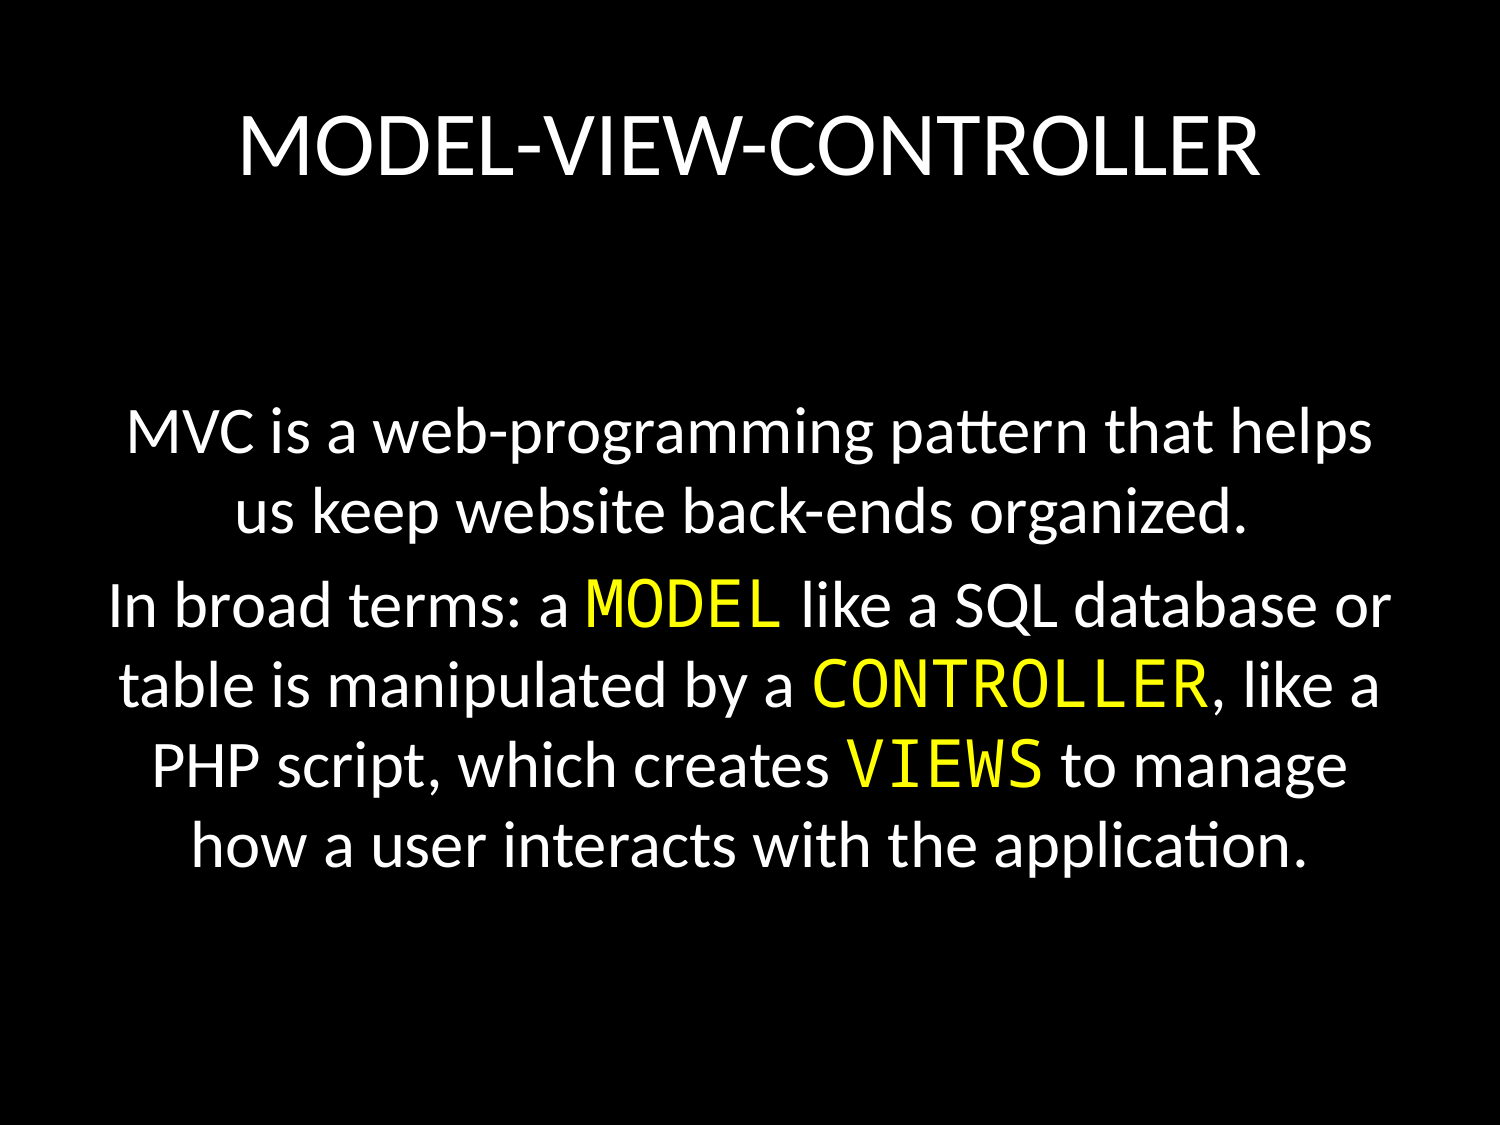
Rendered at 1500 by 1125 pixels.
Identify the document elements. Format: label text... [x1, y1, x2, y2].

list MVC is a web-programming pattern that helps us keep website back-ends organized. In broad terms: a MODEL like a SQL database or table is manipulated by a CONTROLLER, like a PHP script, which creates VIEWS to manage how a user interacts with the application. [75, 262, 1425, 1005]
title MODEL-VIEW-CONTROLLER [75, 45, 1425, 233]
